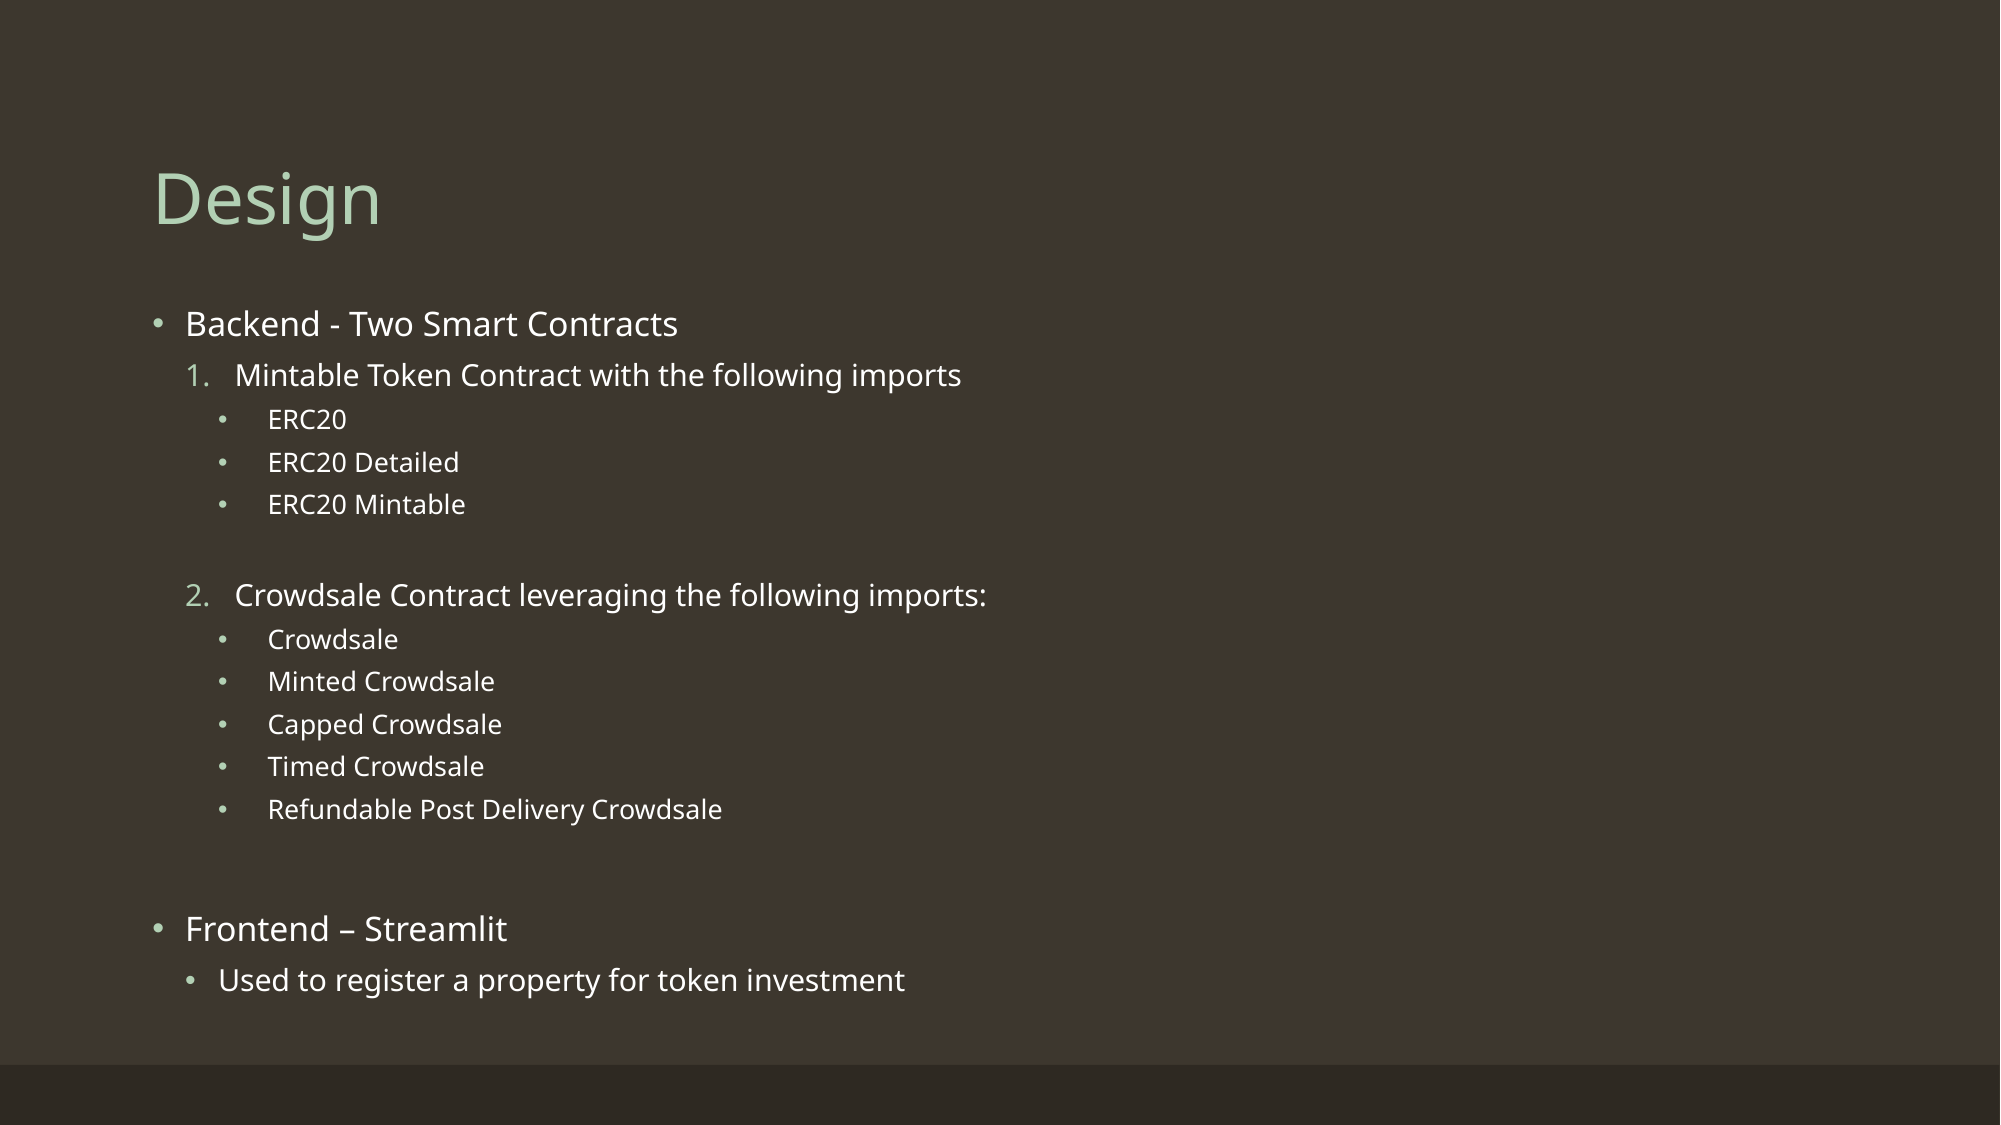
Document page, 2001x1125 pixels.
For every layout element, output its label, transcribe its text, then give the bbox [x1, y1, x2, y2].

title Design [137, 59, 1863, 248]
list Backend - Two Smart Contracts Mintable Token Contract with the following imports ERC20 ERC20 Detailed ERC20 Mintable Crowdsale Contract leveraging the following imports: Crowdsale Minted Crowdsale Capped Crowdsale Timed Crowdsale Refundable Post Delivery Crowdsale Frontend – Streamlit Used to register a property for token investment [137, 299, 1863, 1014]
